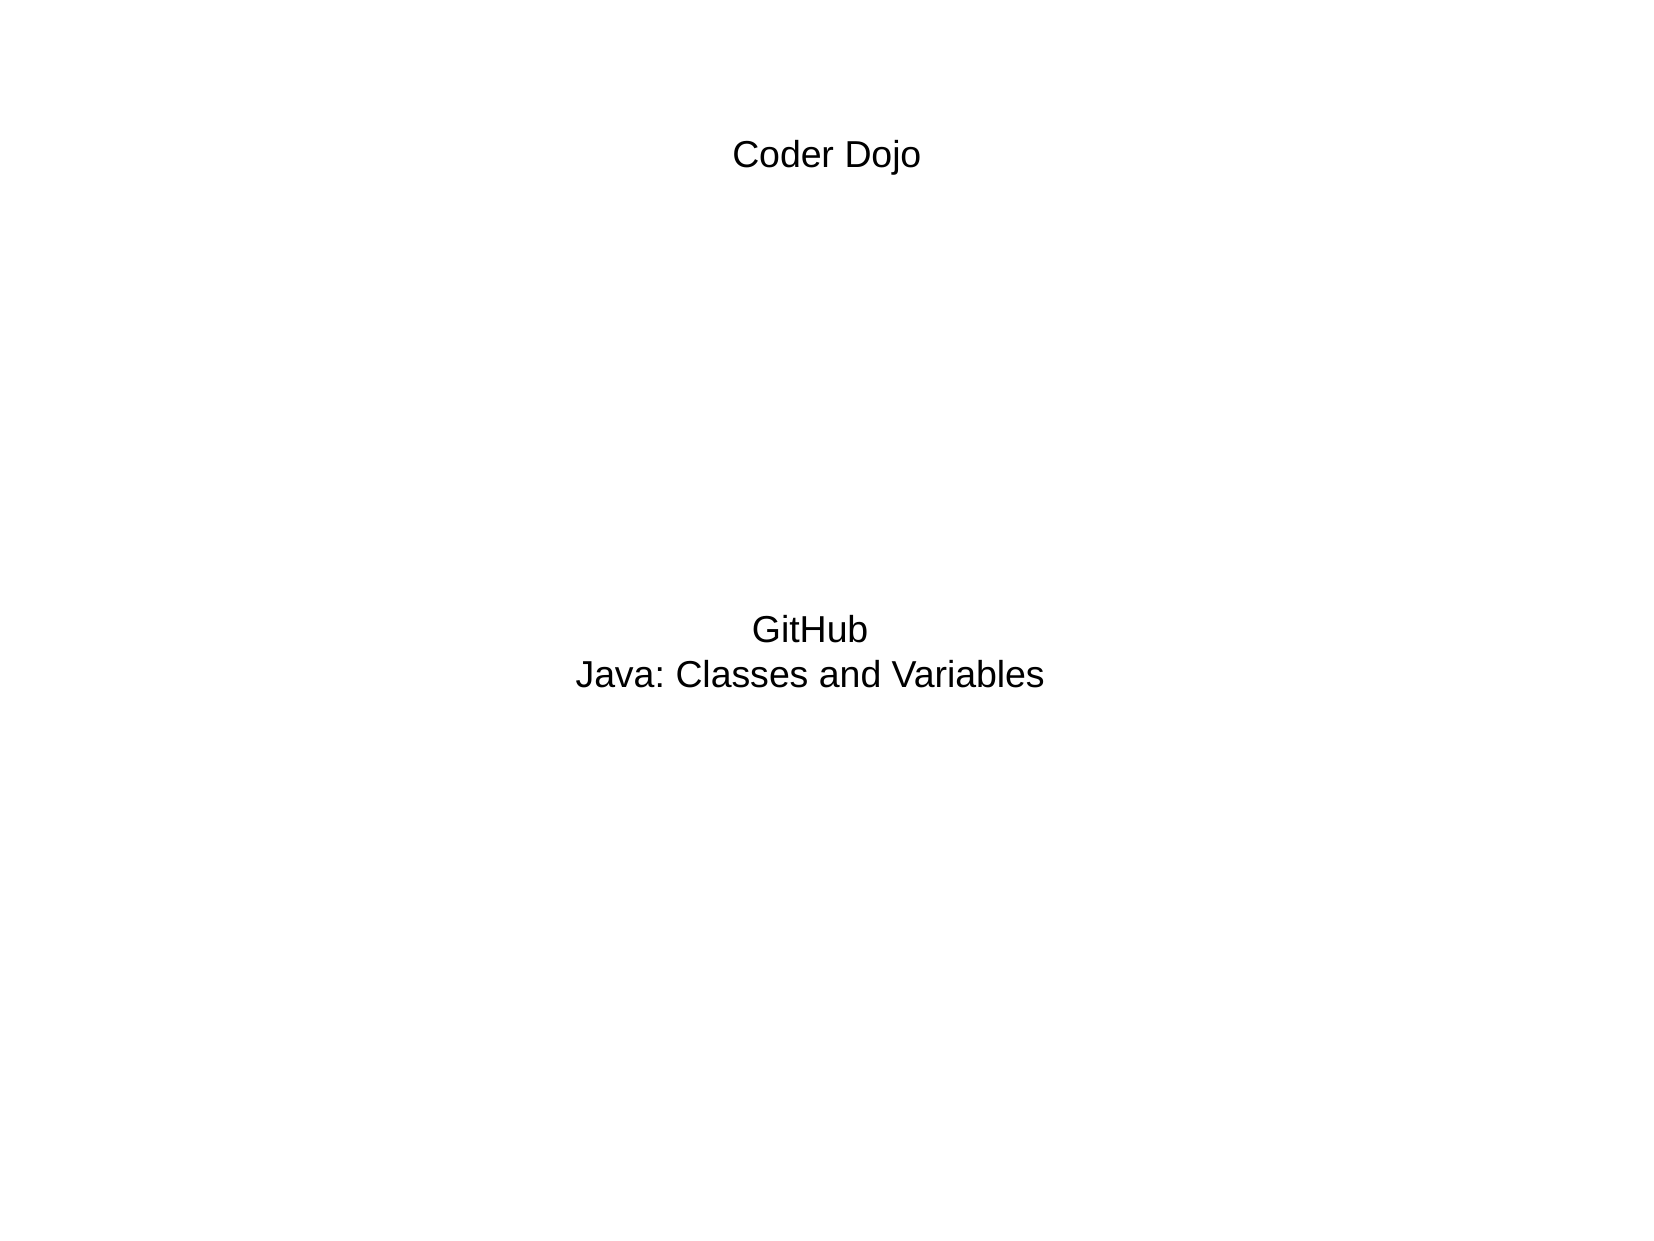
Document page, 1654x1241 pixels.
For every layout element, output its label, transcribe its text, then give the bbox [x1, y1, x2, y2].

text_box GitHub Java: Classes and Variables [82, 290, 1538, 1010]
text_box Coder Dojo [82, 49, 1571, 257]
